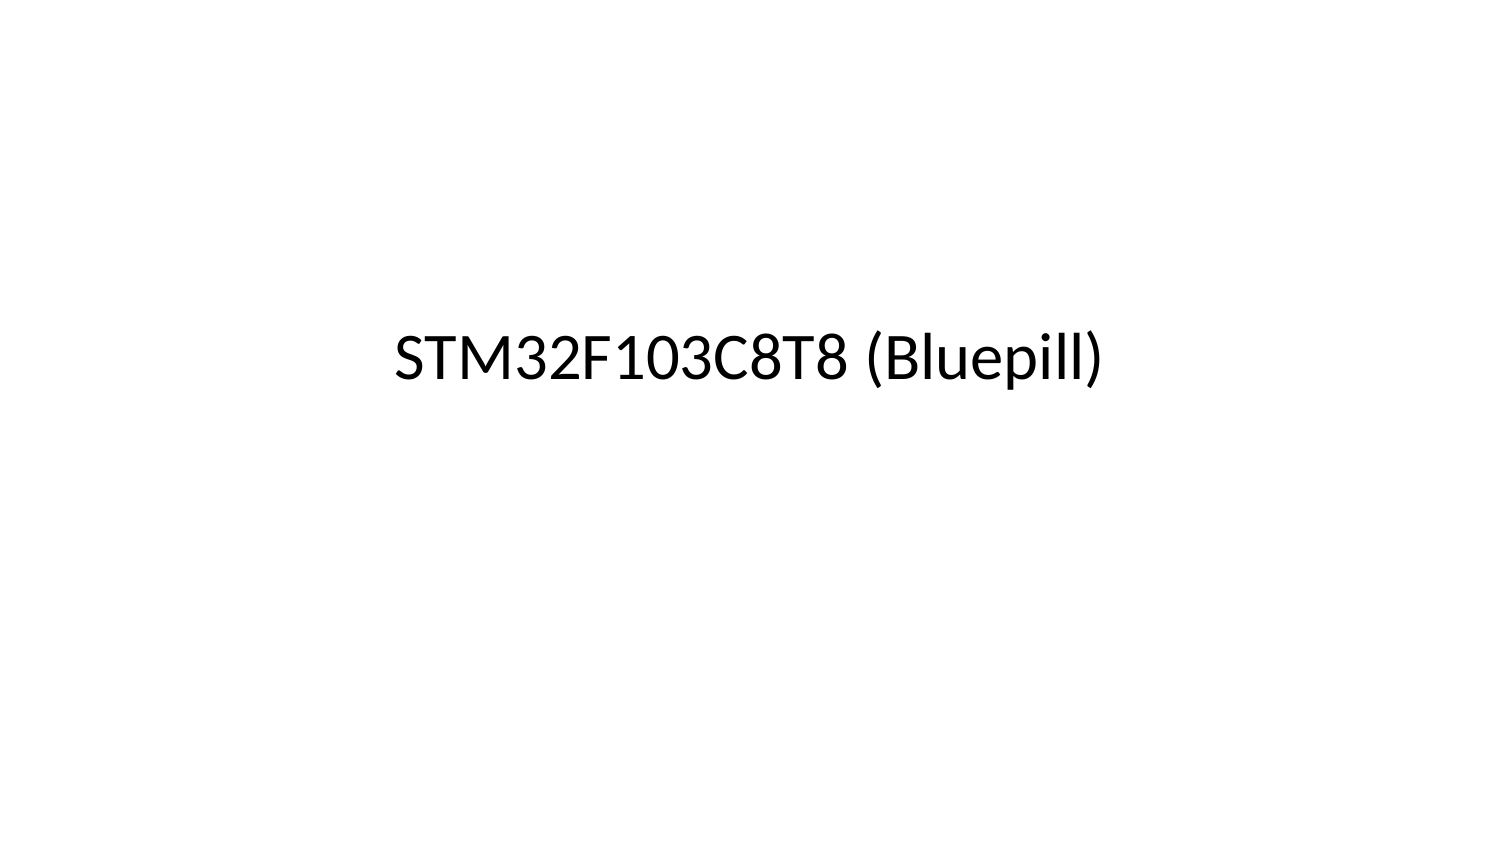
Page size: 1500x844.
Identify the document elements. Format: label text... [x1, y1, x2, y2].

title STM32F103C8T8 (Bluepill) [112, 262, 1388, 443]
